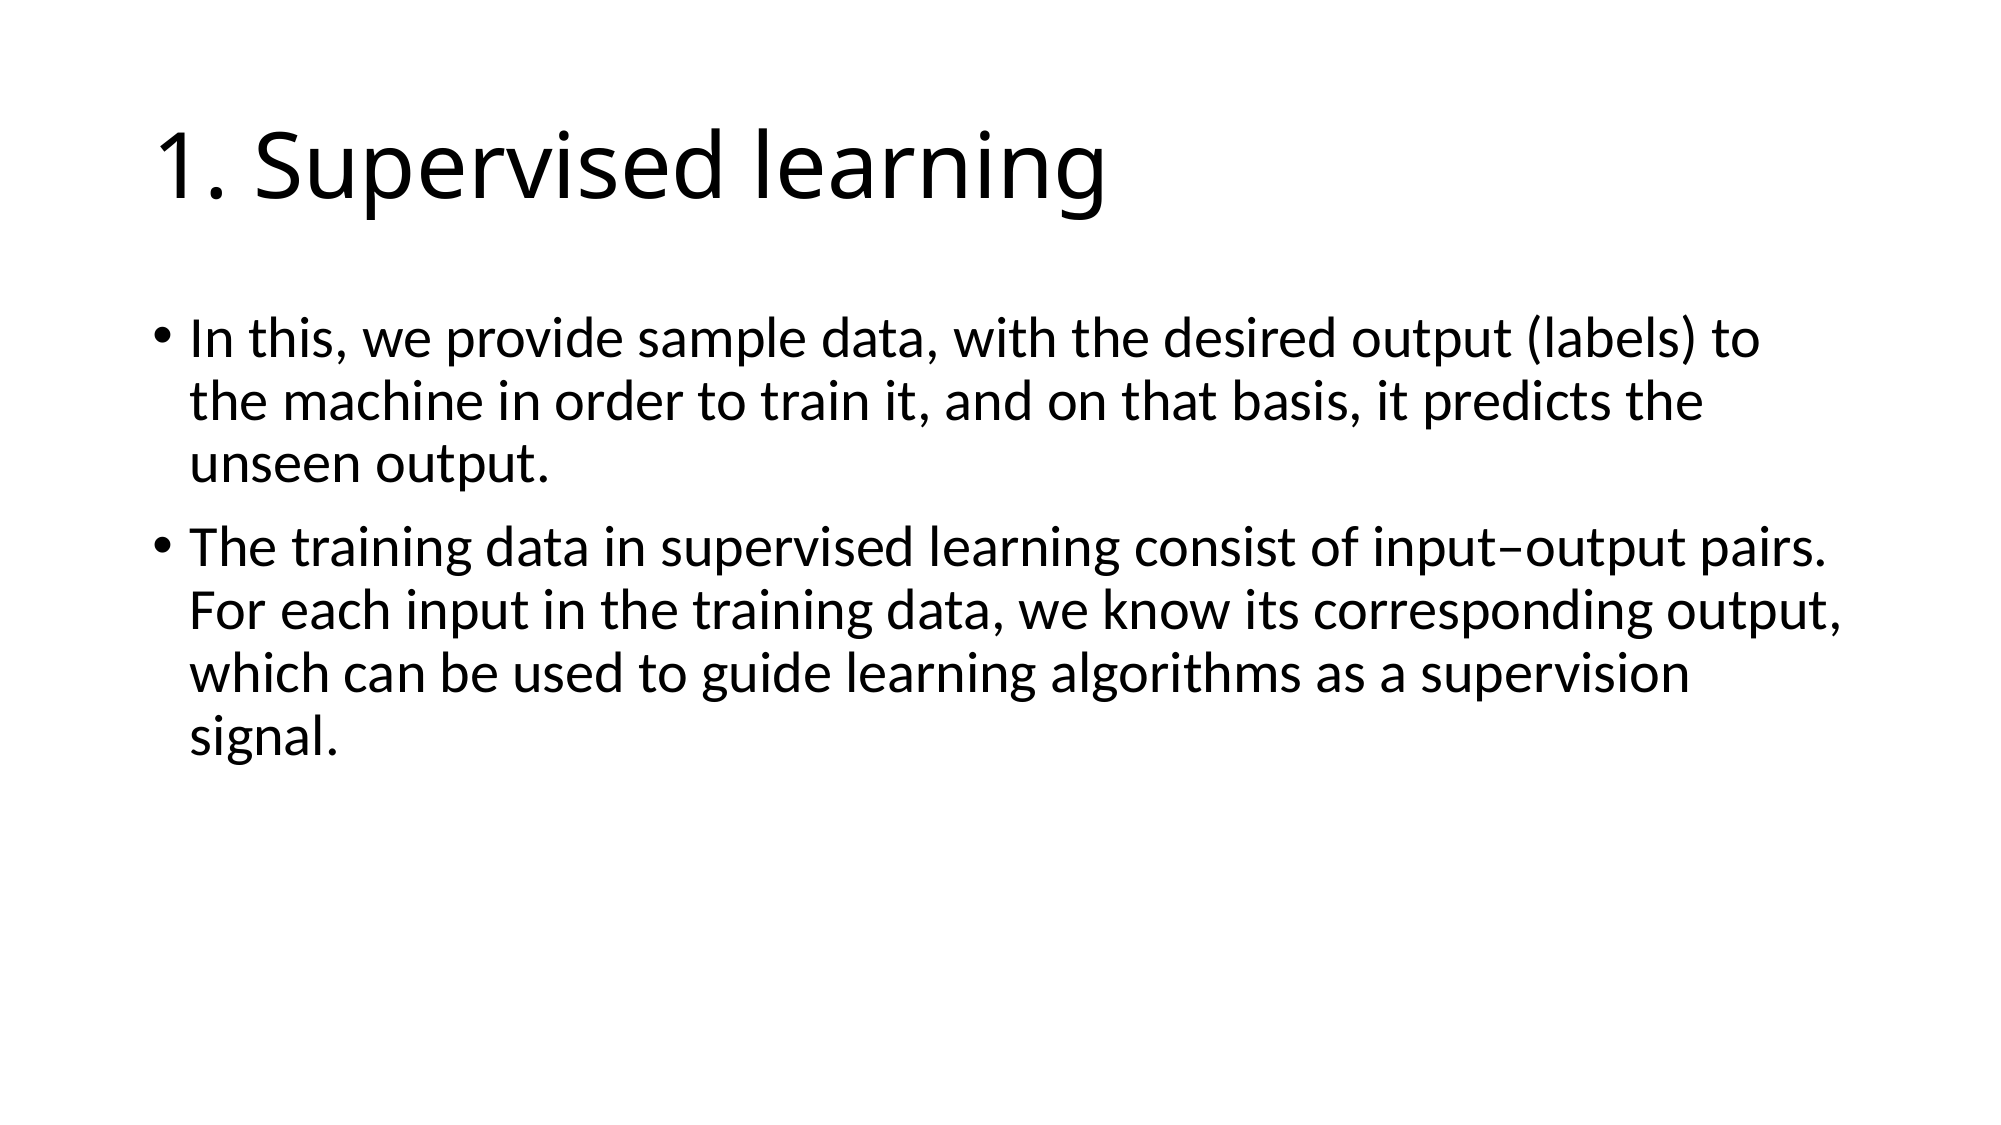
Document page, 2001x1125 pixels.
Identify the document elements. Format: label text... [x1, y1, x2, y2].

title 1. Supervised learning [137, 59, 1863, 278]
list In this, we provide sample data, with the desired output (labels) to the machine in order to train it, and on that basis, it predicts the unseen output. The training data in supervised learning consist of input–output pairs. For each input in the training data, we know its corresponding output, which can be used to guide learning algorithms as a supervision signal. [137, 299, 1863, 1014]
